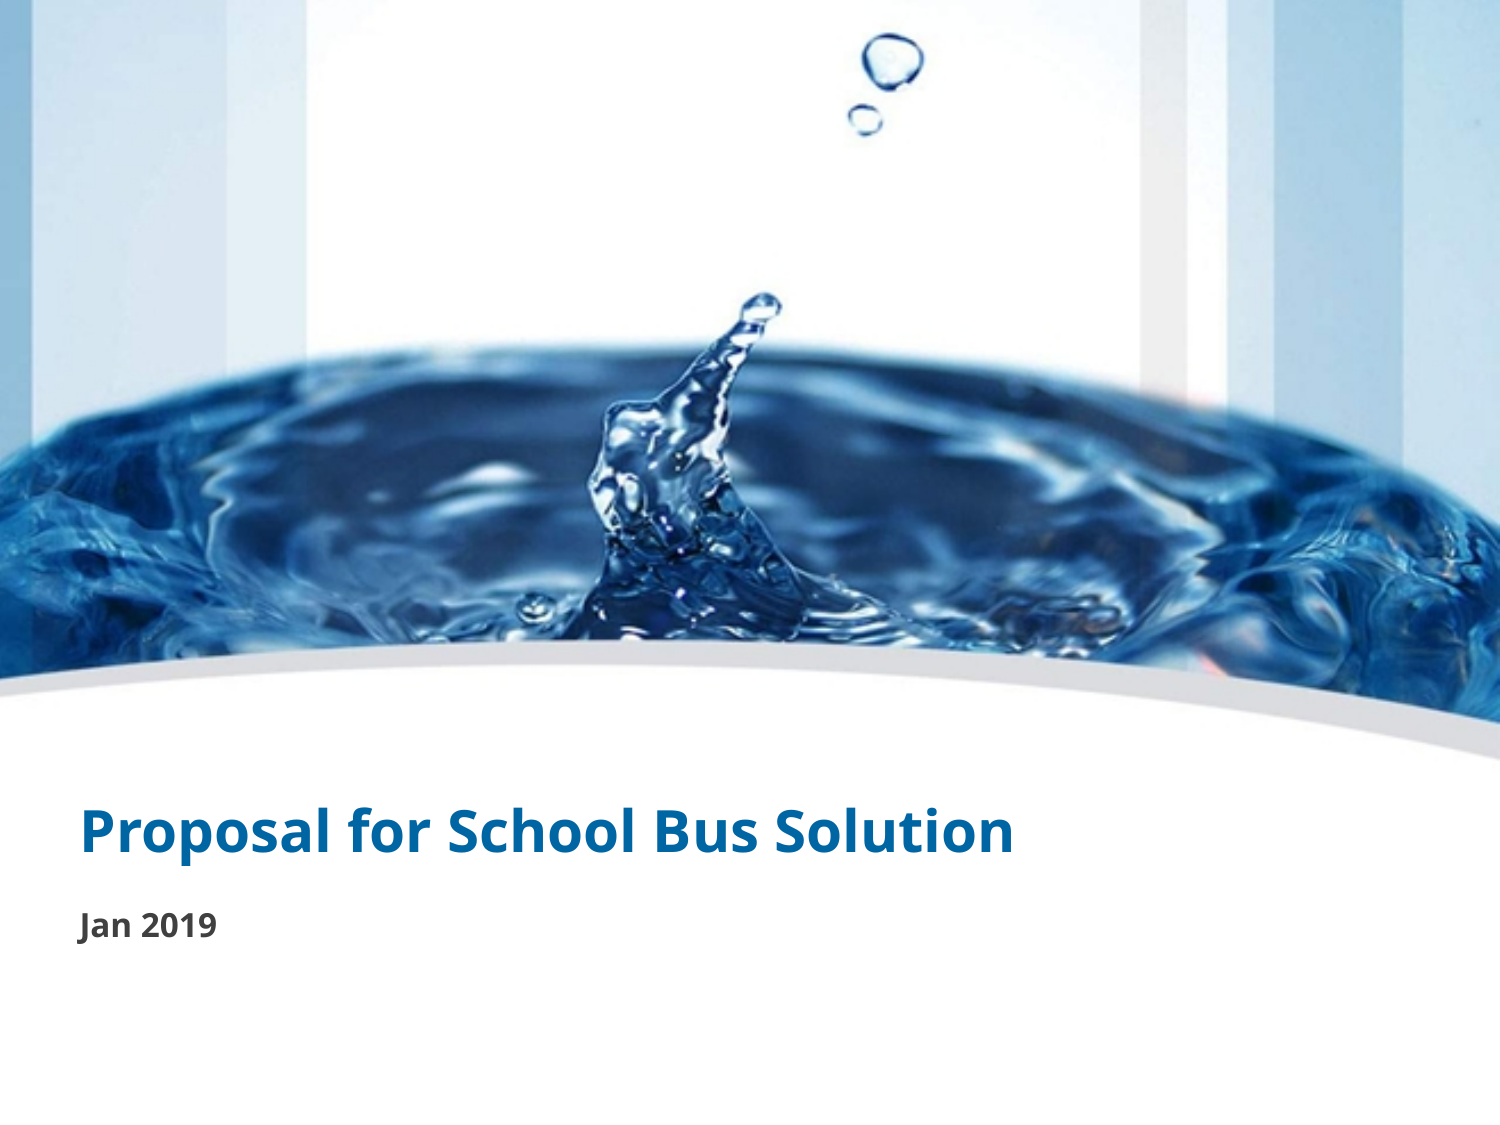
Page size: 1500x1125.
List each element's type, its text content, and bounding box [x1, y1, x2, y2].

text_box Proposal for School Bus Solution Jan 2019 [64, 786, 1341, 952]
picture [0, 0, 1500, 775]
